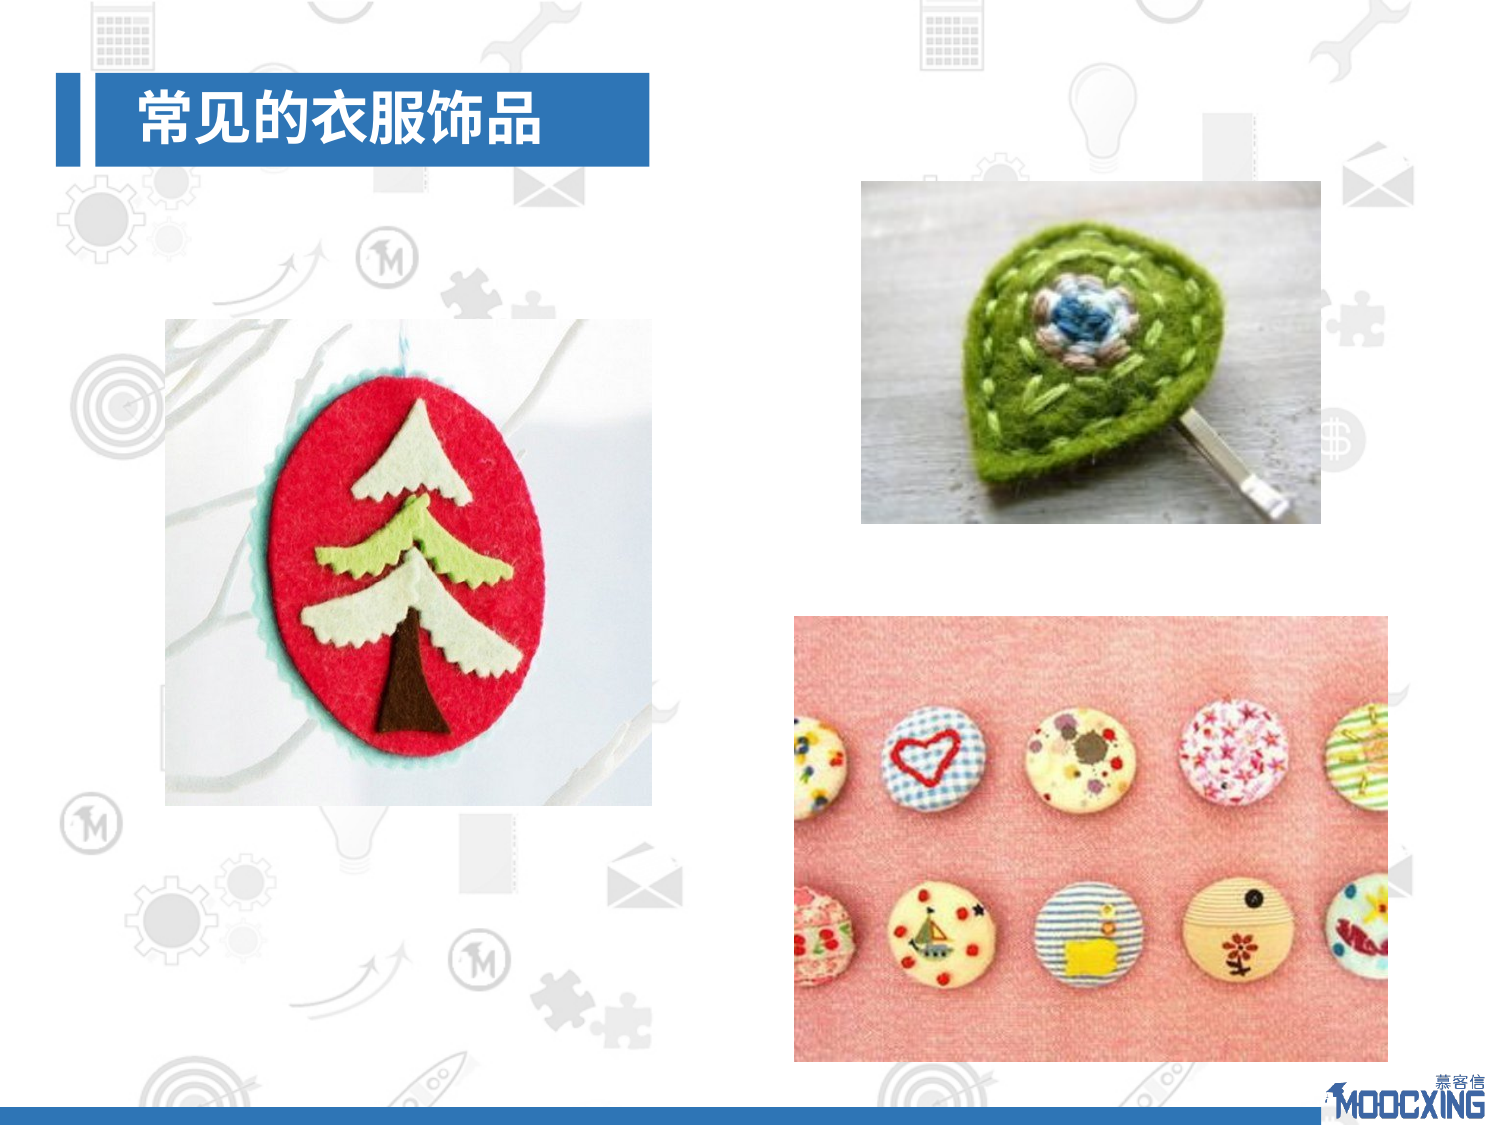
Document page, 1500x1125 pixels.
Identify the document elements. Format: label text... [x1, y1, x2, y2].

title 常见的衣服饰品 [120, 74, 872, 167]
picture [0, 0, 1500, 1125]
